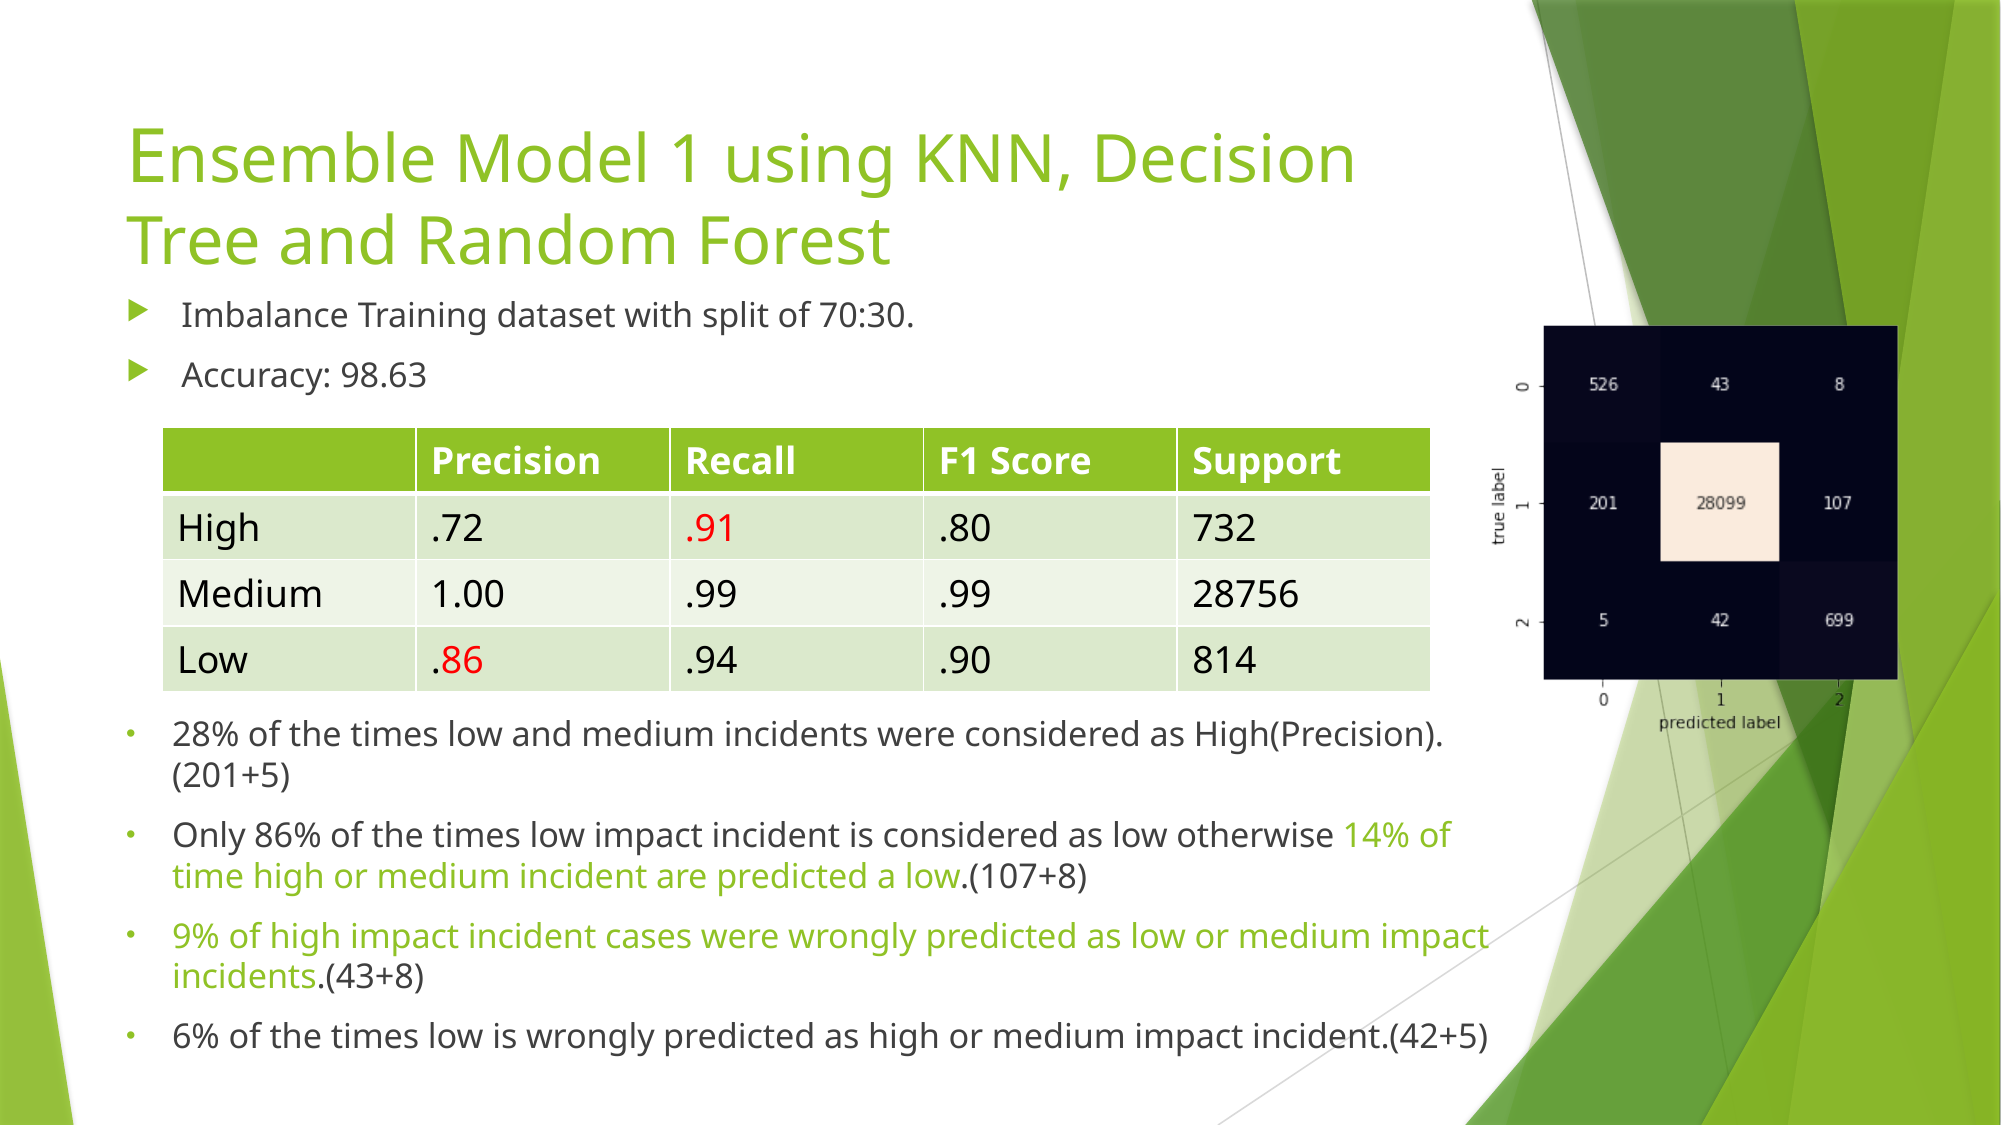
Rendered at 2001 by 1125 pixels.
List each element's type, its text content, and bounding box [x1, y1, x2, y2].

table_cell .90 [924, 627, 1176, 691]
table_header Recall [671, 428, 923, 491]
table_header Precision [417, 428, 669, 491]
table_cell .72 [417, 496, 669, 559]
table_cell .80 [924, 496, 1176, 559]
table_cell .86 [417, 627, 669, 691]
table_cell .91 [671, 496, 923, 559]
table_header F1 Score [924, 428, 1176, 491]
table_cell 28756 [1178, 560, 1430, 625]
table_cell .99 [671, 560, 923, 625]
table_cell Medium [163, 560, 415, 625]
table_cell .99 [924, 560, 1176, 625]
title Ensemble Model 1 using KNN, Decision Tree and Random Forest [111, 99, 1522, 286]
table_cell .94 [671, 627, 923, 691]
table_cell 814 [1178, 627, 1430, 691]
table_cell Low [163, 627, 415, 691]
table_header Support [1178, 428, 1430, 491]
table_header [163, 428, 415, 491]
table_cell 732 [1178, 496, 1430, 559]
table_cell 1.00 [417, 560, 669, 625]
table_cell High [163, 496, 415, 559]
list Imbalance Training dataset with split of 70:30. Accuracy: 98.63 28% of the times low and medium incidents were considered as High(Precision).(201+5) Only 86% of the times low impact incident is considered as low otherwise 14% of time high or medium incident are predicted a low.(107+8) 9% of high impact incident cases were wrongly predicted as low or medium impact incidents.(43+8) 6% of the times low is wrongly predicted as high or medium impact incident.(42+5) [111, 286, 1522, 1078]
picture [1481, 316, 1908, 743]
